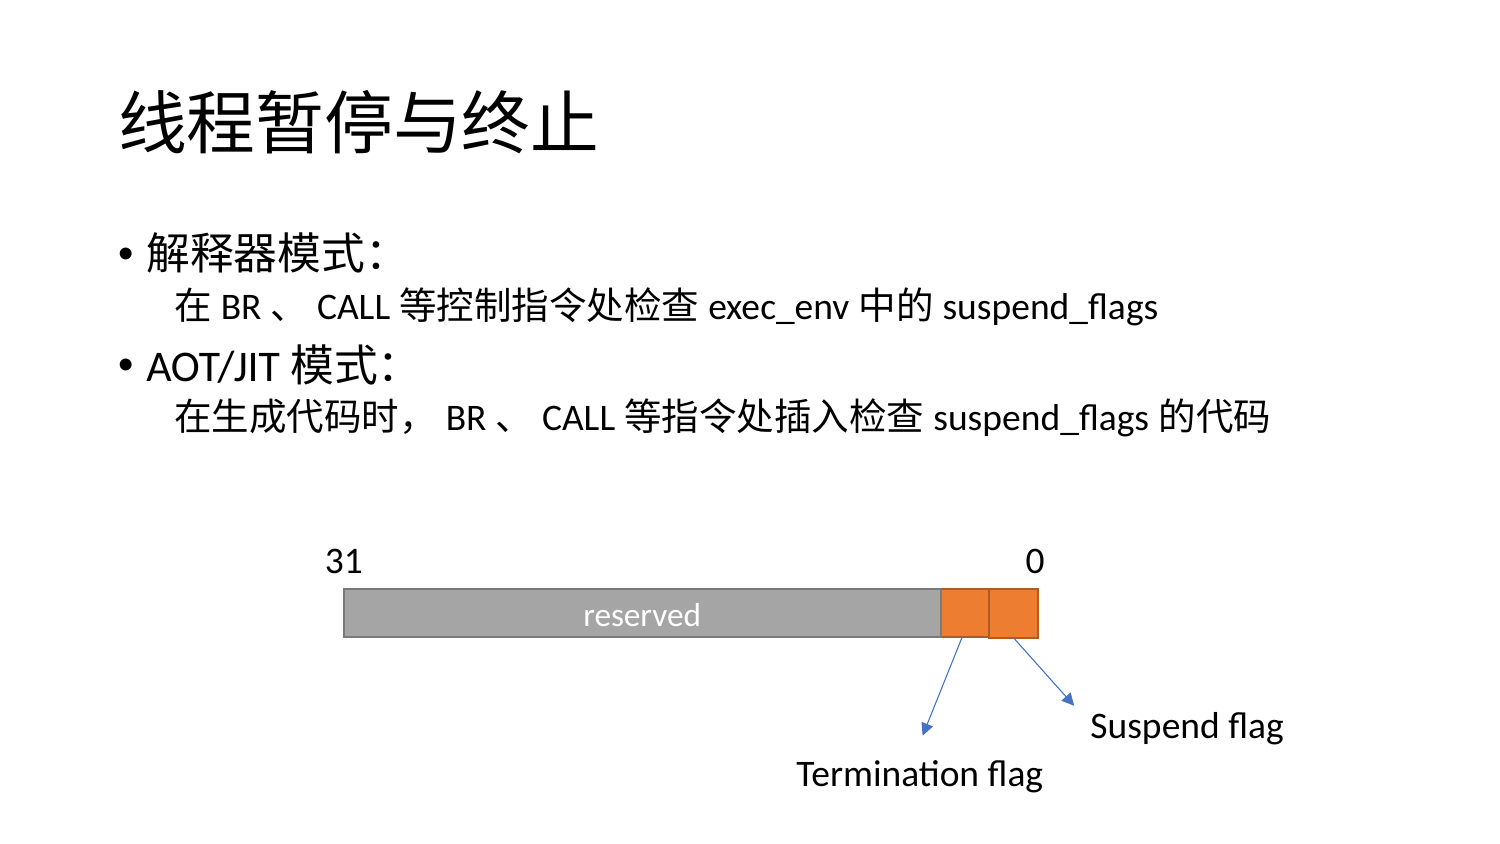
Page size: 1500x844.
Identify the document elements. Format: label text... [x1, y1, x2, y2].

text_box reserved [343, 588, 942, 638]
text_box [922, 637, 962, 736]
text_box Termination flag [781, 741, 1059, 802]
text_box Suspend flag [1075, 693, 1300, 754]
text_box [1013, 637, 1075, 706]
text_box 0 [1010, 528, 1060, 589]
title 线程暂停与终止 [103, 44, 1397, 208]
text_box 31 [309, 528, 378, 589]
text_box [942, 588, 990, 638]
list 解释器模式： 在BR、CALL等控制指令处检查exec_env中的suspend_flags AOT/JIT模式： 在生成代码时，BR、CALL等指令处插入检查suspend_flags的代码 [103, 224, 1397, 760]
text_box [988, 588, 1039, 639]
